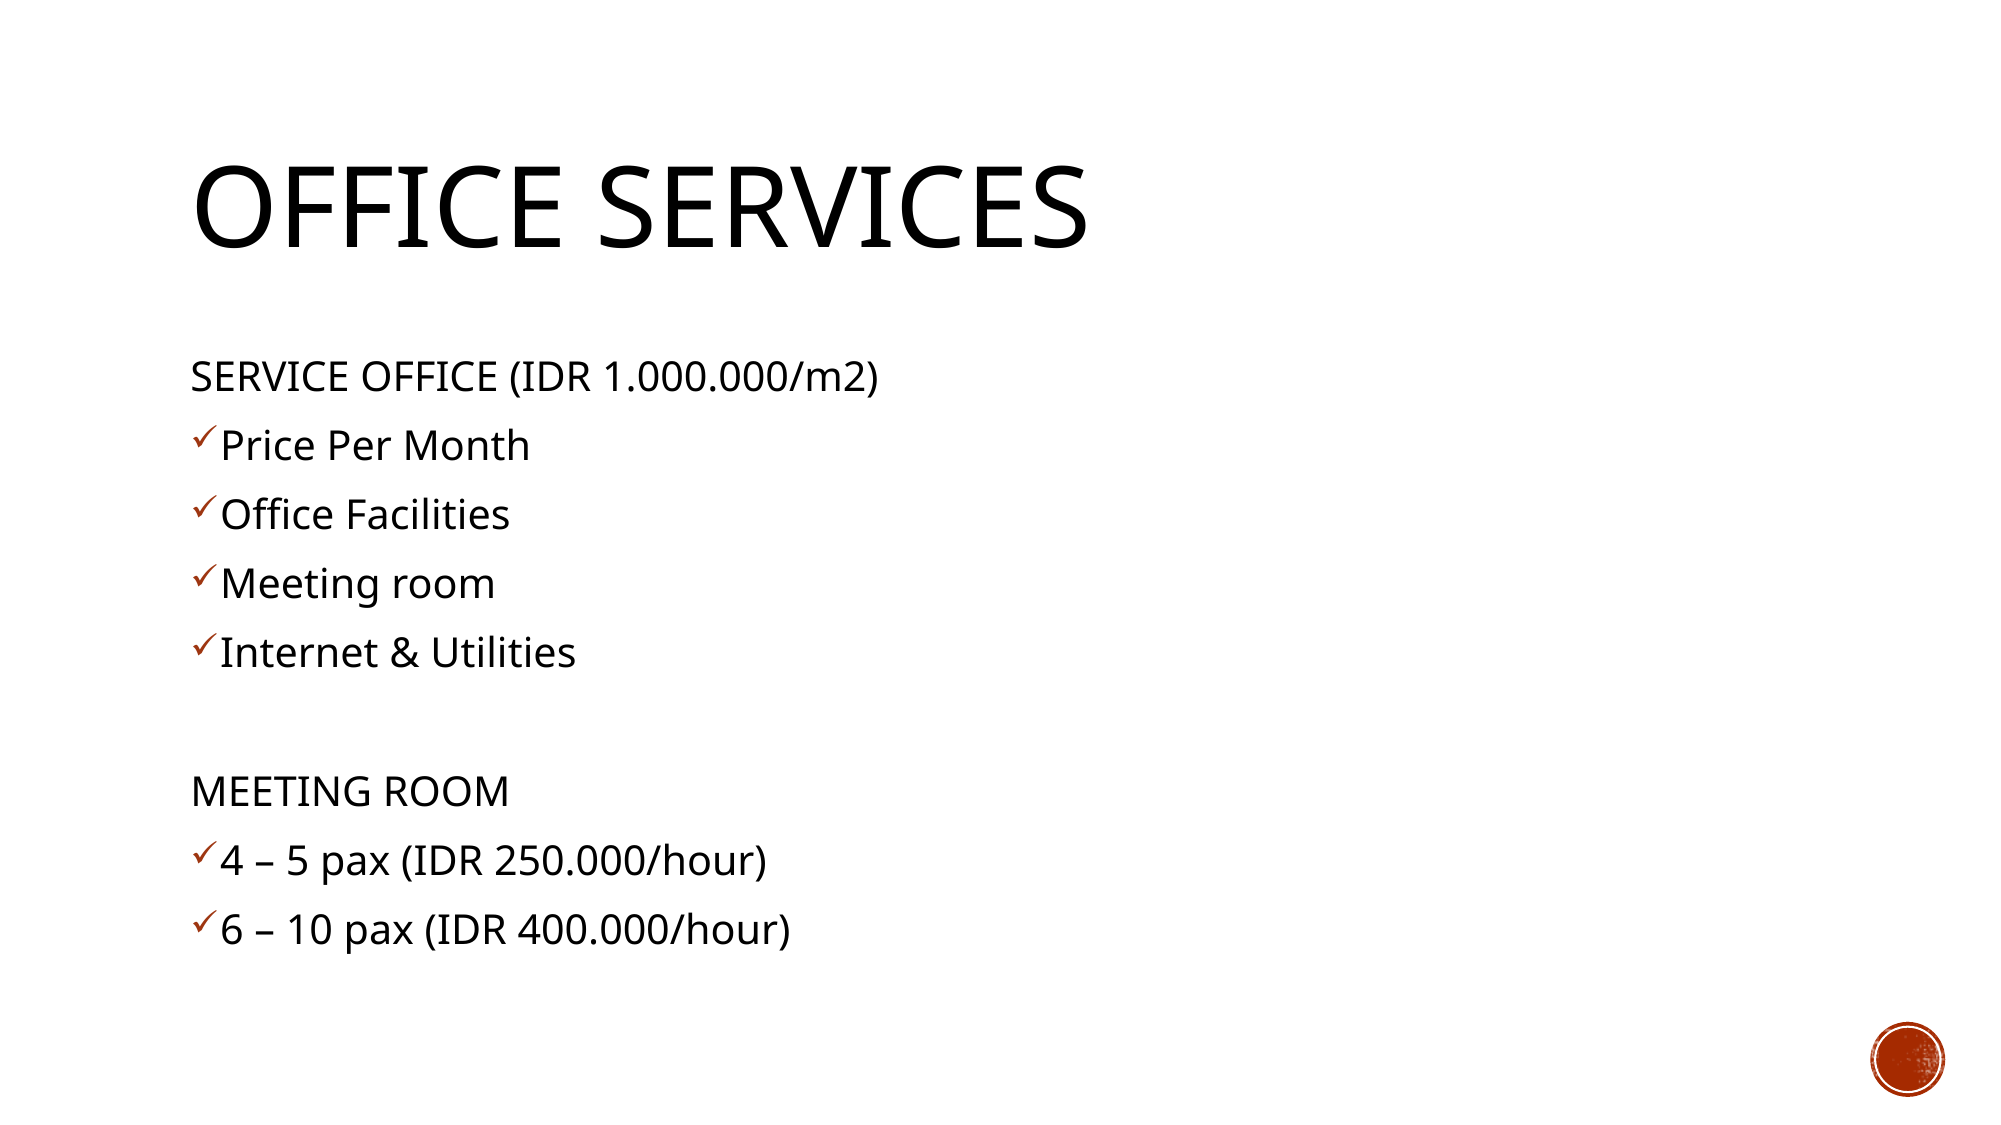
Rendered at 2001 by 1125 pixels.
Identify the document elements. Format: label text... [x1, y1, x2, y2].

list SERVICE OFFICE (IDR 1.000.000/m2) Price Per Month Office Facilities Meeting room Internet & Utilities MEETING ROOM 4 – 5 pax (IDR 250.000/hour) 6 – 10 pax (IDR 400.000/hour) [175, 348, 1826, 1013]
title Office services [175, 79, 1826, 344]
